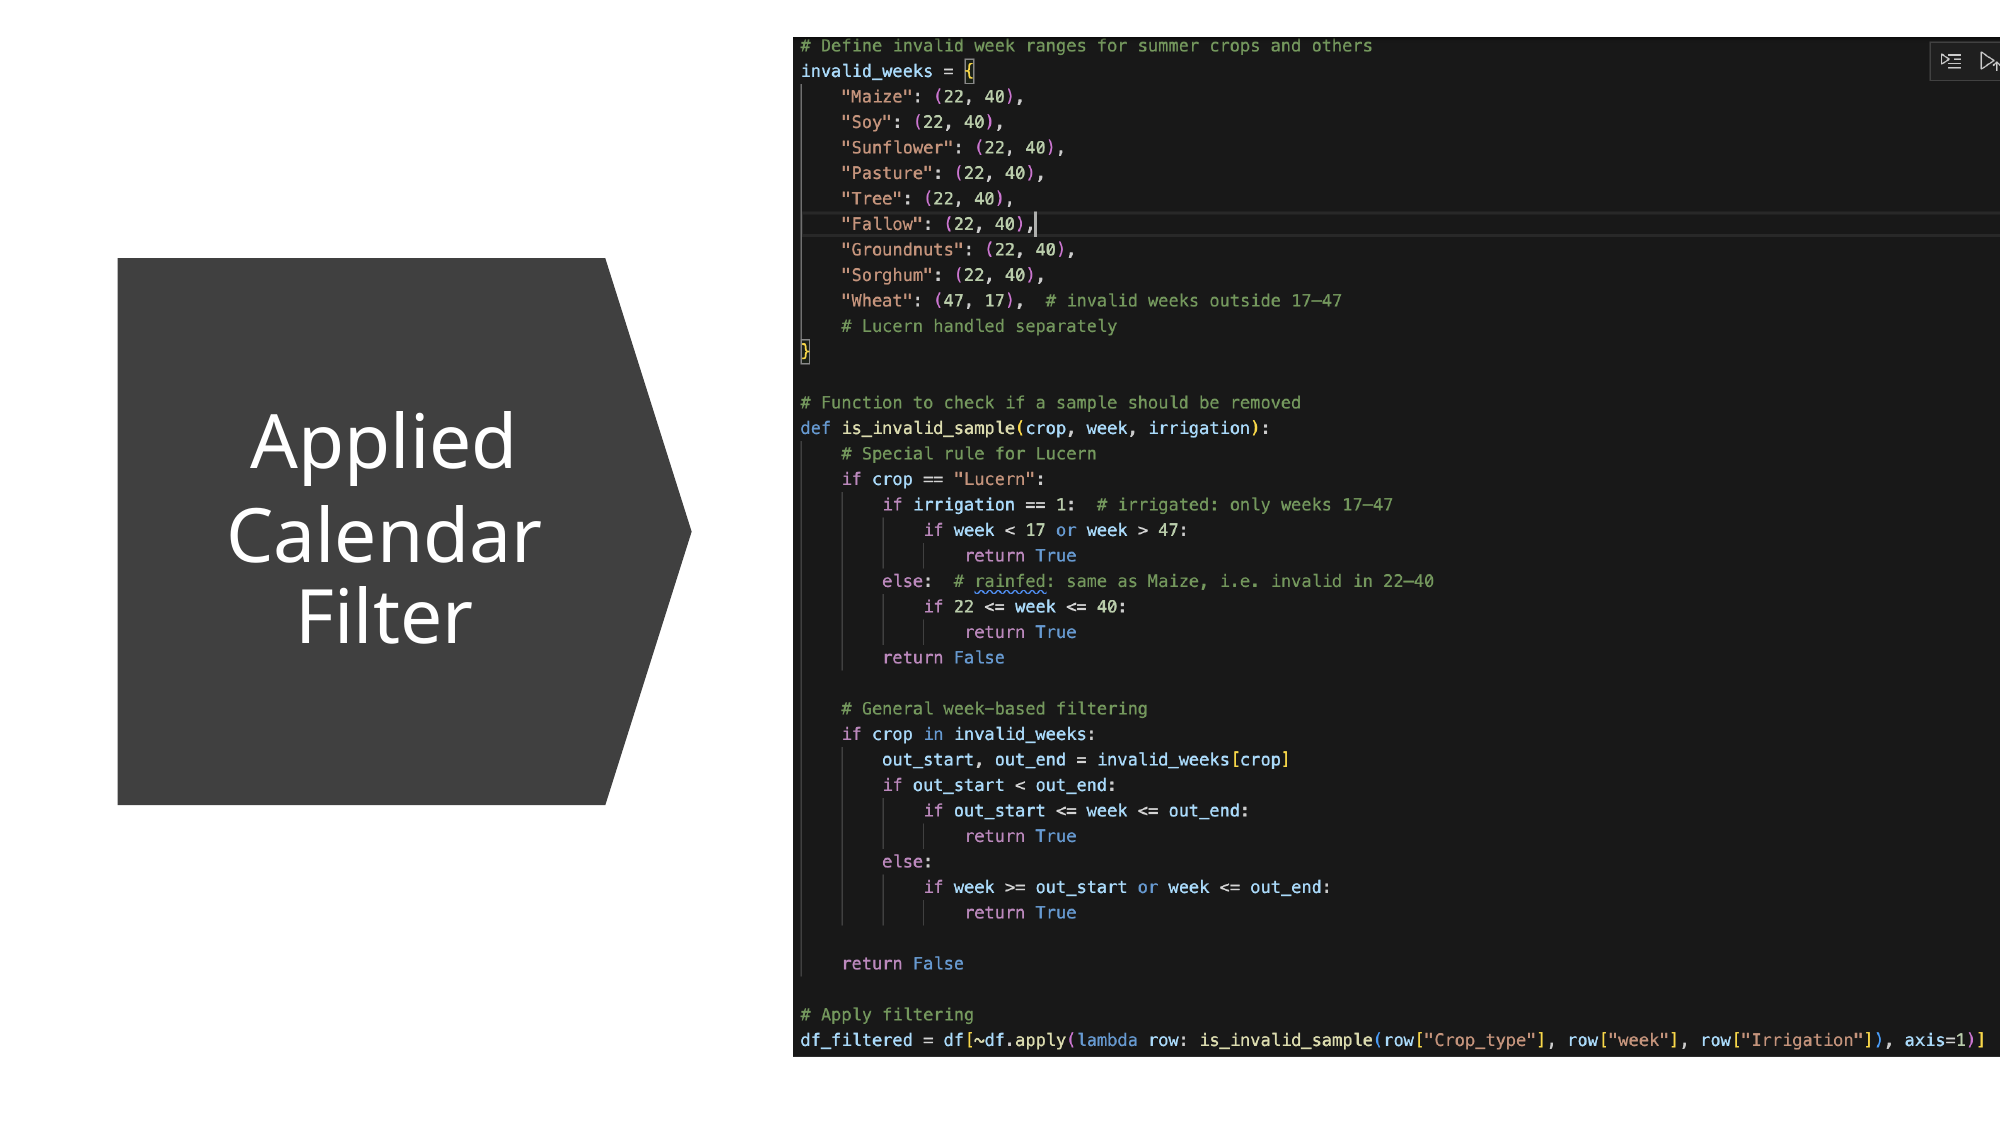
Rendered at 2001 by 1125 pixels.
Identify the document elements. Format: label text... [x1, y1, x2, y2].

text_box [116, 256, 694, 807]
picture [793, 36, 2000, 1057]
text_box Applied Calendar Filter [168, 322, 601, 741]
